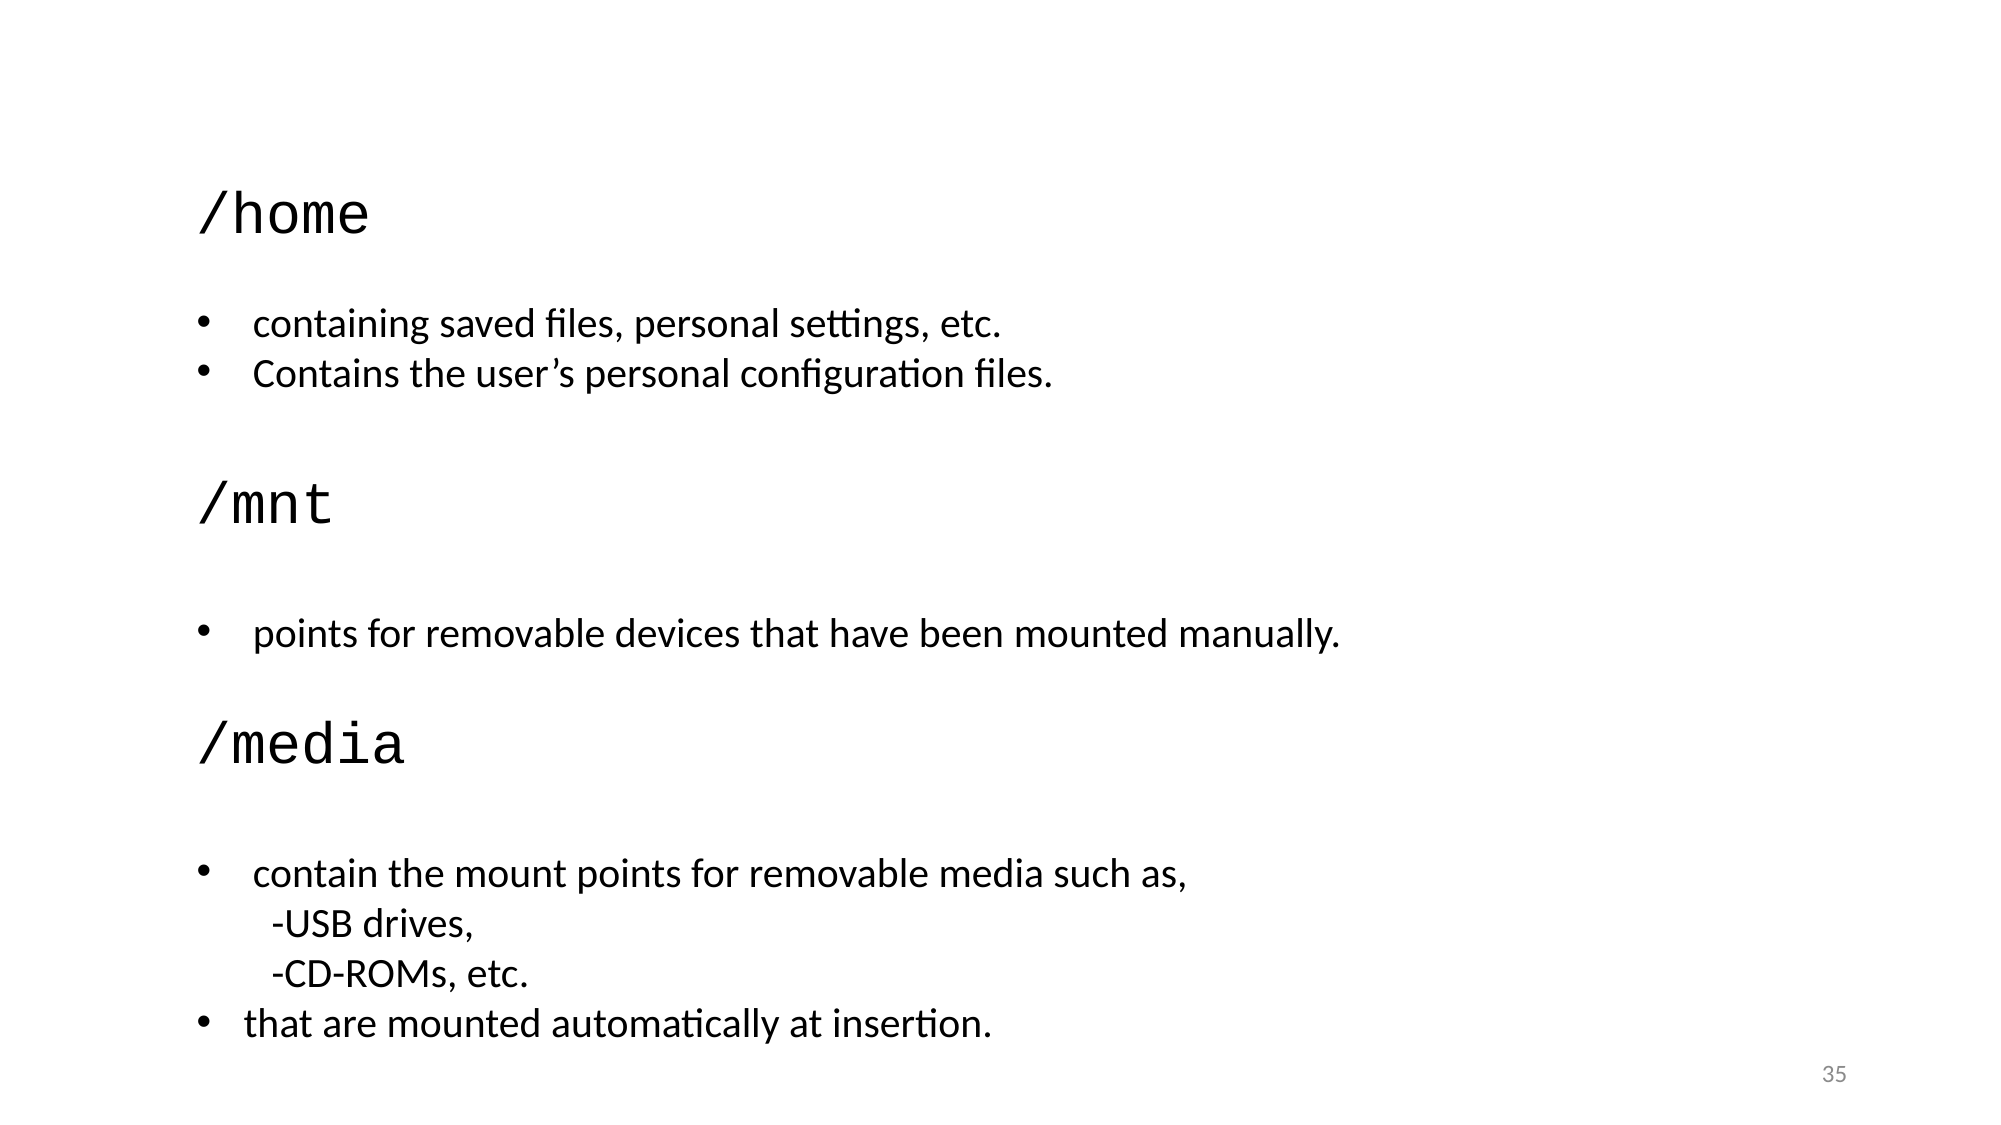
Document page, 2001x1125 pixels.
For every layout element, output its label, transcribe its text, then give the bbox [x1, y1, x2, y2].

text_box /home containing saved files, personal settings, etc. Contains the user’s personal configuration files. /mnt points for removable devices that have been mounted manually. /media contain the mount points for removable media such as, -USB drives, -CD-ROMs, etc. that are mounted automatically at insertion. [181, 168, 1789, 1053]
slide_number 35 [1412, 1042, 1863, 1103]
